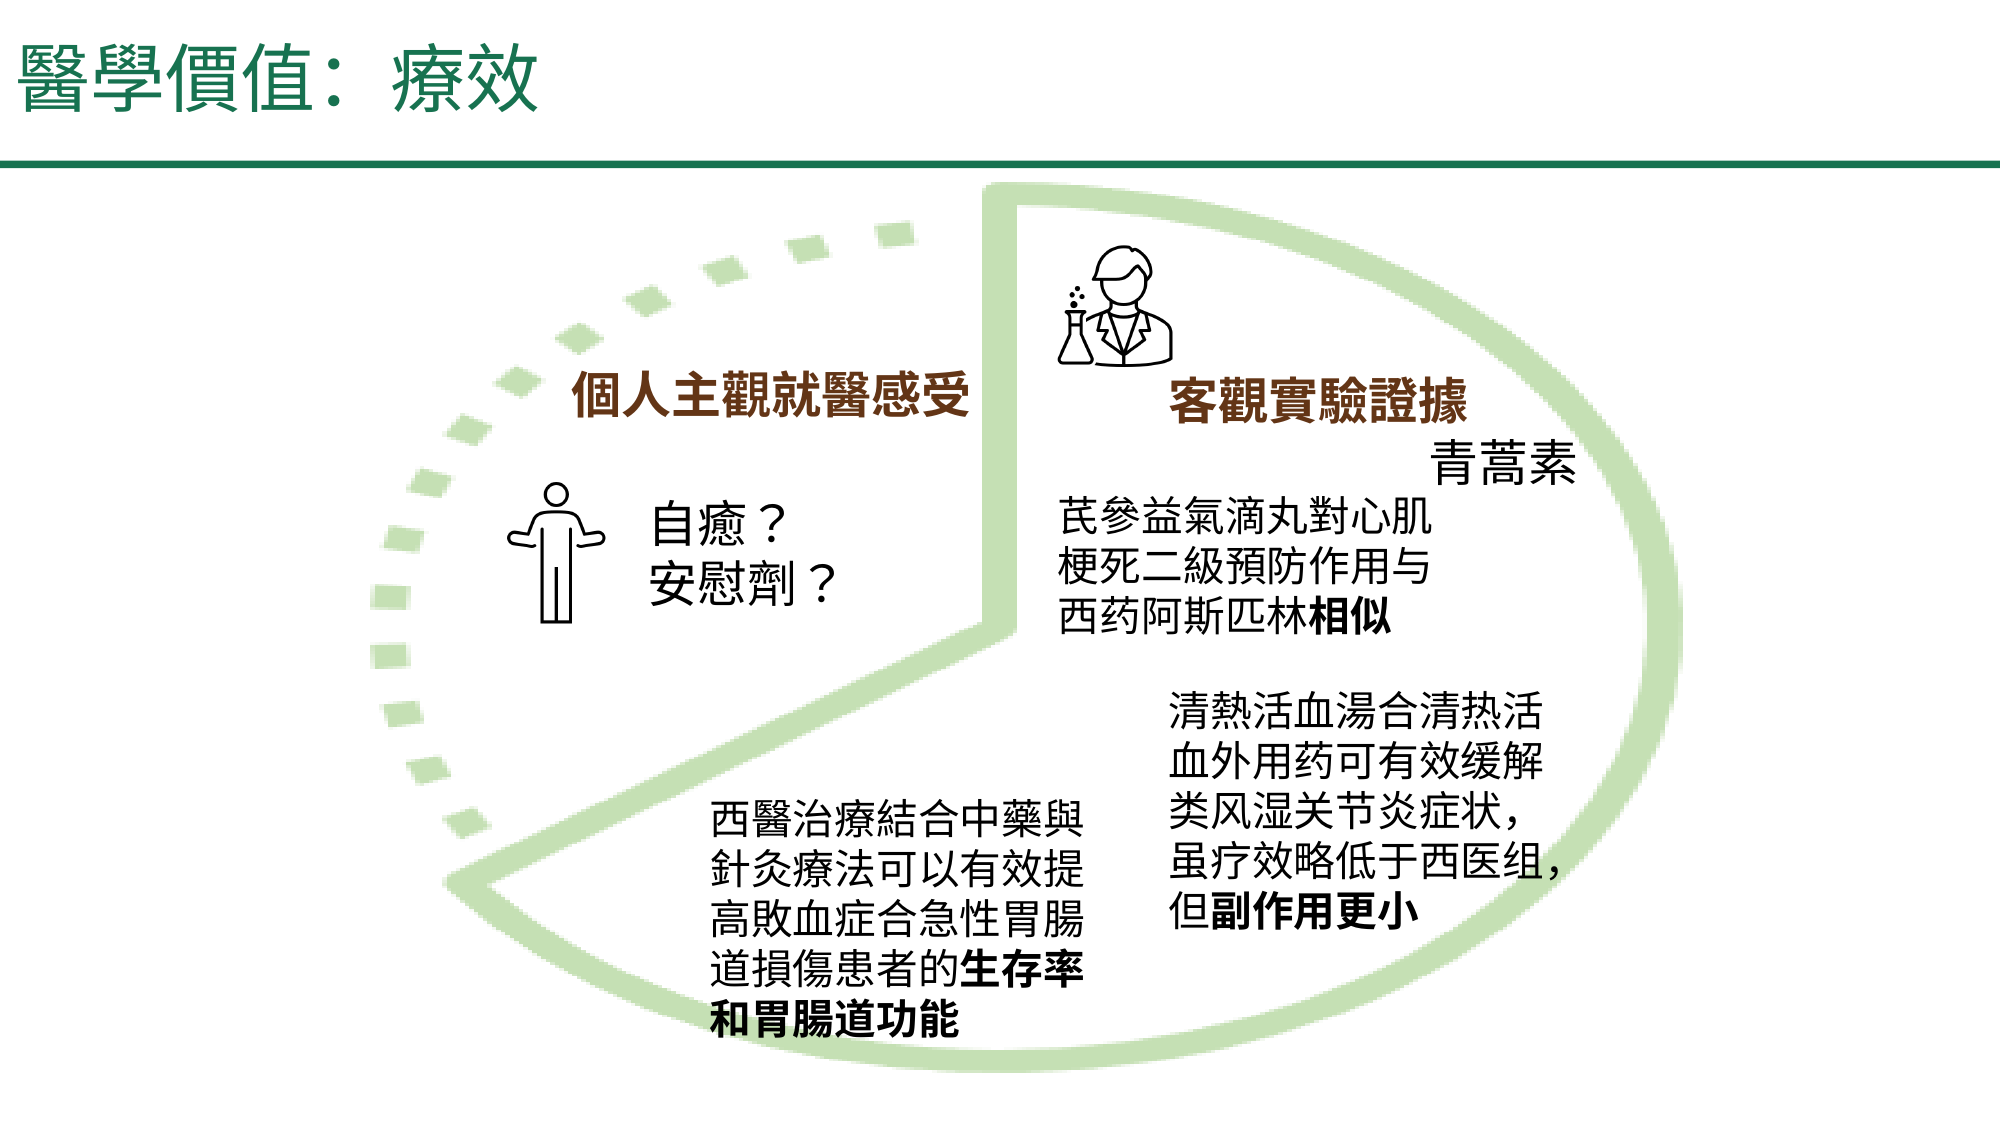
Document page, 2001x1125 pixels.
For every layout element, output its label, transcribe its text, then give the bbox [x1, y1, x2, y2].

picture [137, 65, 1863, 1125]
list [1048, 230, 1199, 381]
title 醫學價值：療效 [0, 3, 1725, 161]
